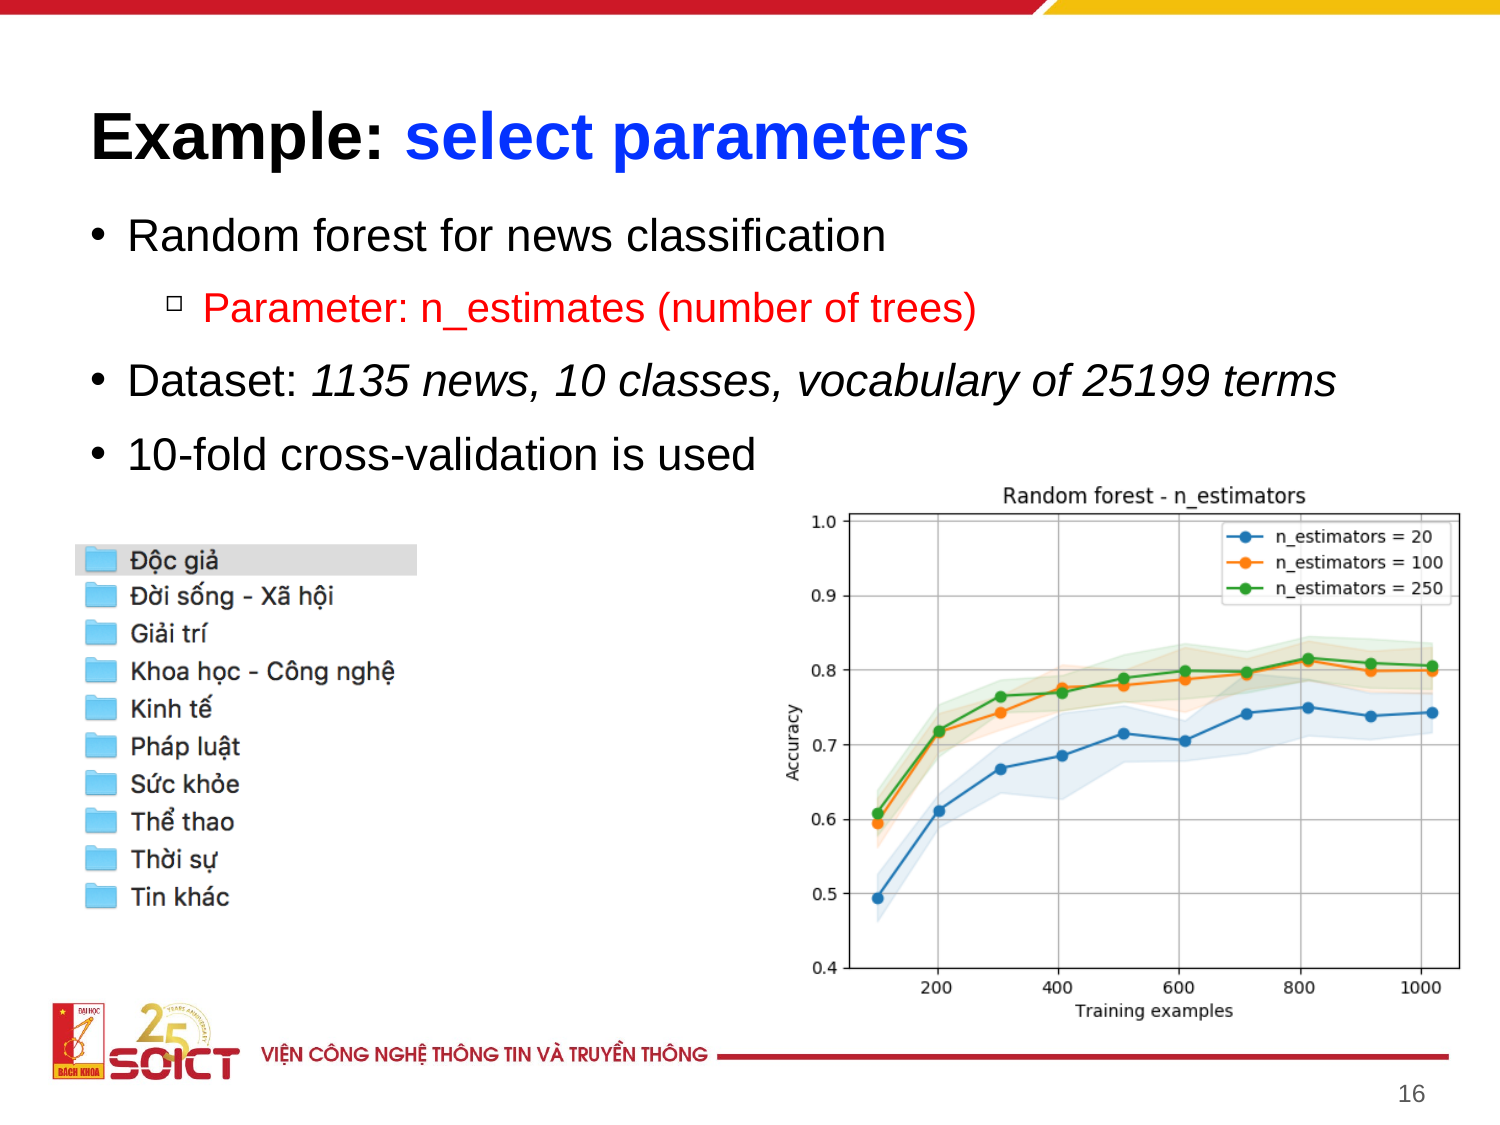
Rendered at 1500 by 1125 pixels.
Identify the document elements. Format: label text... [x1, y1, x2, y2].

picture [0, 0, 1500, 1125]
title Example: select parameters [75, 75, 1463, 200]
list Random forest for news classification Parameter: n_estimates (number of trees) Dataset: 1135 news, 10 classes, vocabulary of 25199 terms 10-fold cross-validation is used [75, 204, 1463, 1080]
slide_number 16 [1257, 1062, 1441, 1123]
